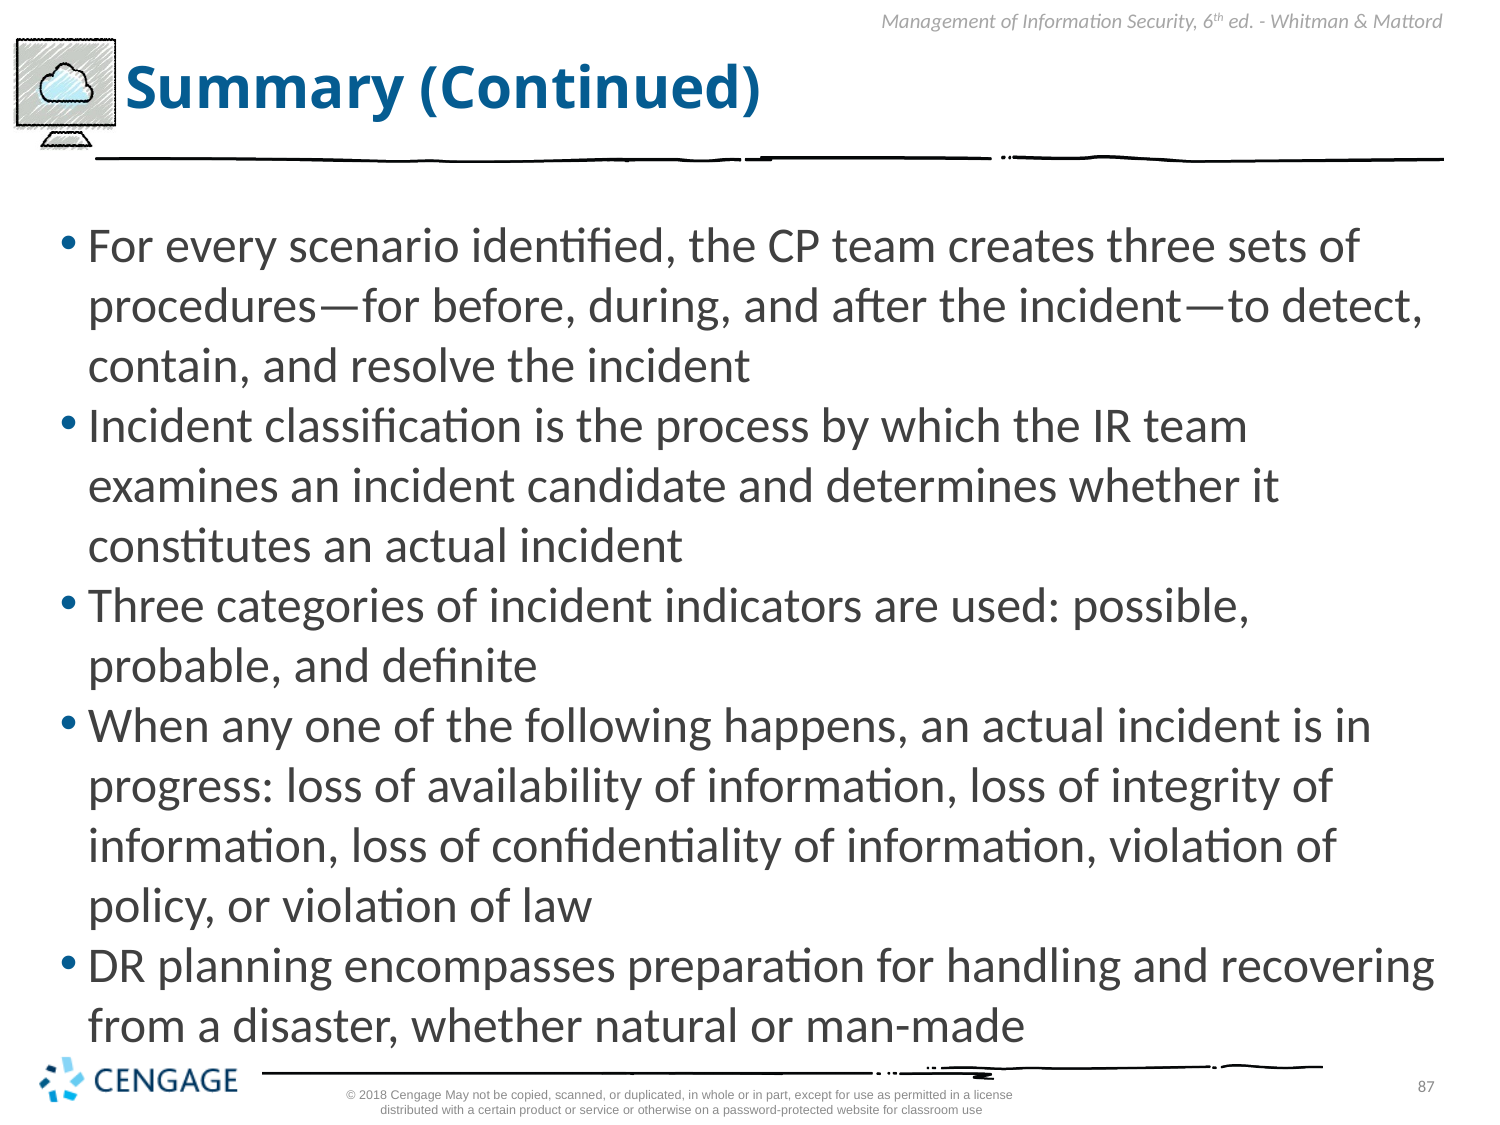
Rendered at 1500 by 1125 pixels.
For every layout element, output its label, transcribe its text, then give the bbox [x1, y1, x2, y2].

title Summary (Continued) [125, 60, 1442, 121]
list For every scenario identified, the CP team creates three sets of procedures—for before, during, and after the incident—to detect, contain, and resolve the incident Incident classification is the process by which the IR team examines an incident candidate and determines whether it constitutes an actual incident Three categories of incident indicators are used: possible, probable, and definite When any one of the following happens, an actual incident is in progress: loss of availability of information, loss of integrity of information, loss of confidentiality of information, violation of policy, or violation of law DR planning encompasses preparation for handling and recovering from a disaster, whether natural or man-made [59, 212, 1441, 1061]
picture [95, 155, 1444, 163]
picture [13, 36, 117, 151]
picture [19, 1043, 250, 1115]
picture [262, 1064, 1323, 1080]
